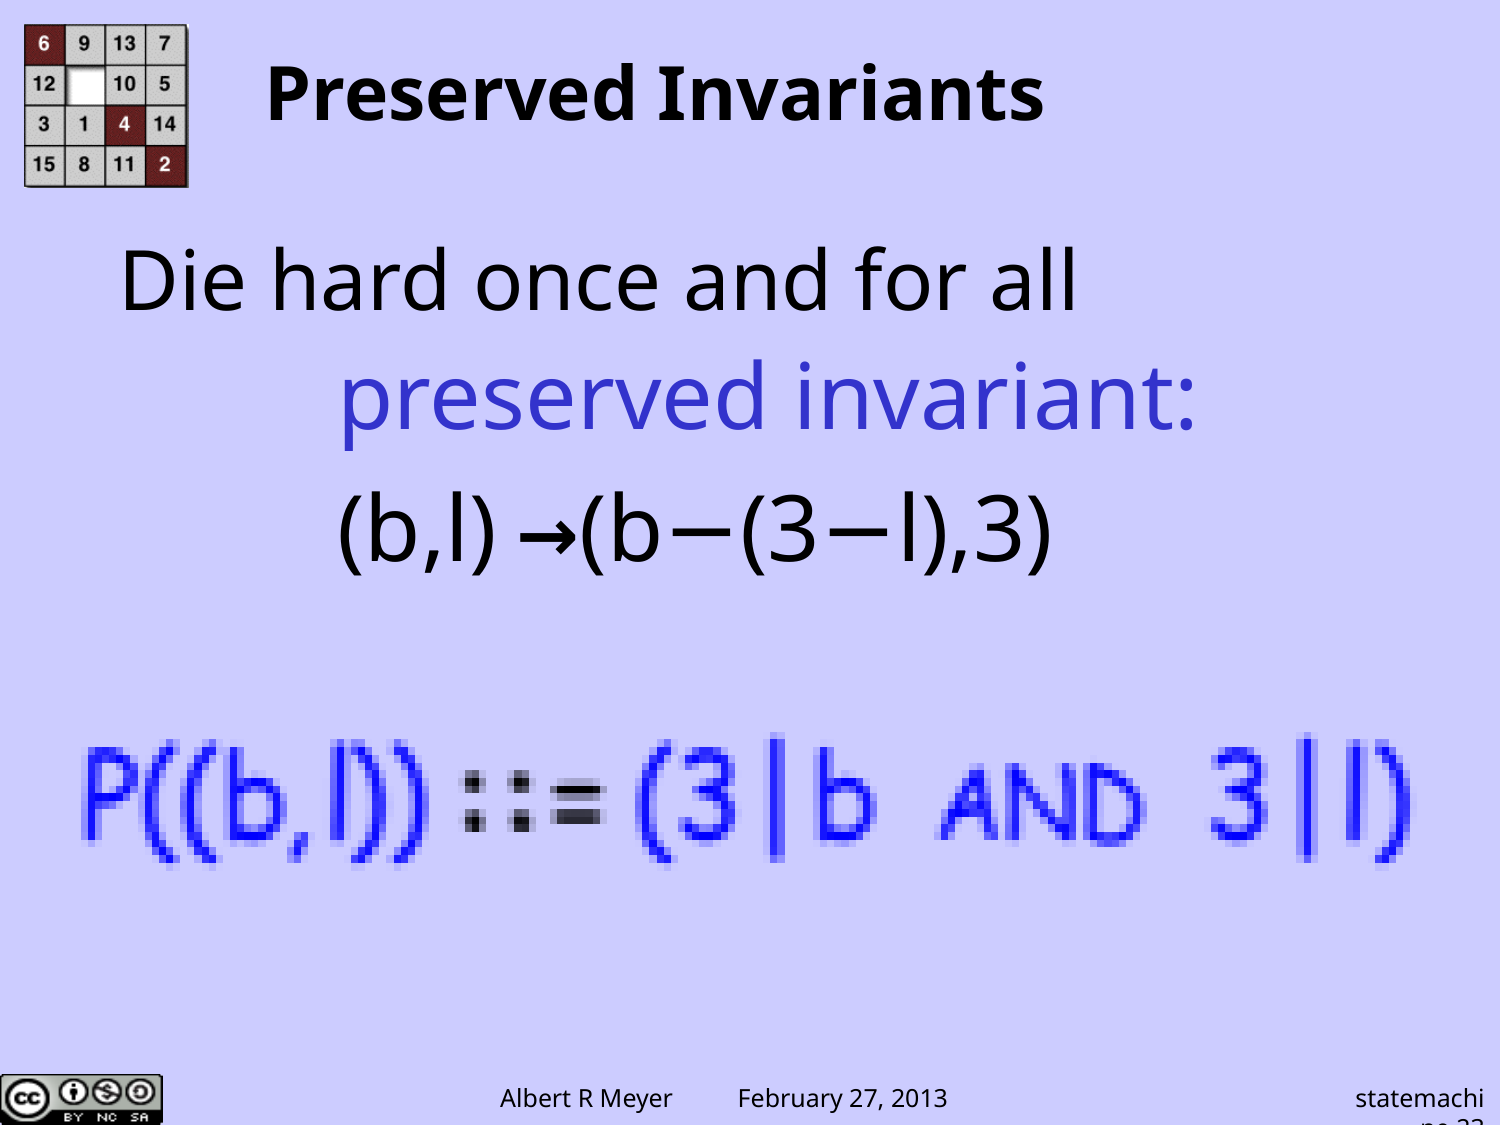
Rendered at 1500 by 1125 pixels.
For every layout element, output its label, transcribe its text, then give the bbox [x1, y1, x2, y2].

title Preserved Invariants [249, 37, 1450, 188]
picture [24, 24, 189, 188]
text_box Die hard once and for all preserved invariant: [112, 232, 1425, 500]
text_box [66, 709, 1418, 888]
list (b,l) →(b−(3−l),3) [37, 474, 1463, 750]
slide_number statemachine.23 [1337, 1074, 1500, 1125]
picture [0, 1074, 163, 1125]
